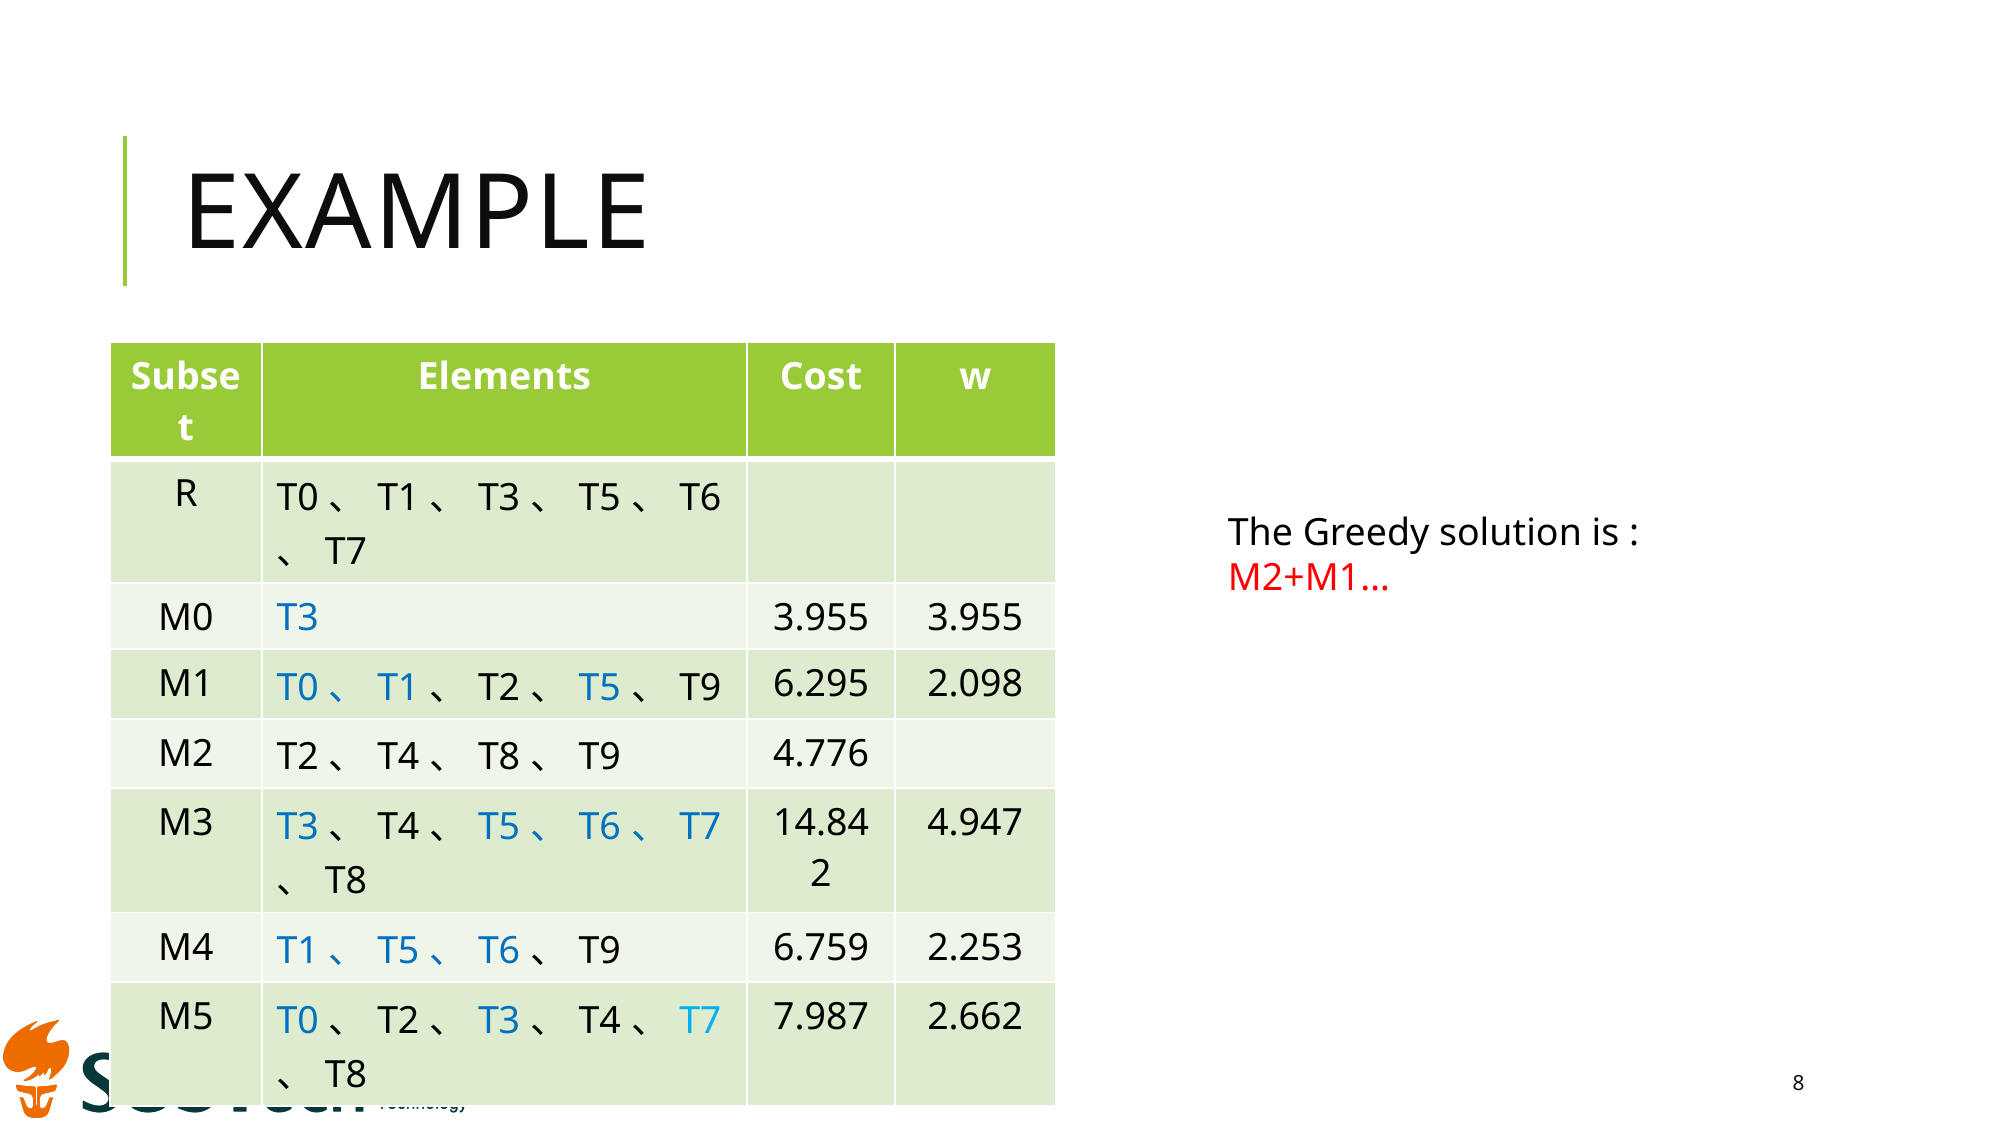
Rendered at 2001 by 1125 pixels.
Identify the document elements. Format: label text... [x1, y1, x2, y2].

picture [3, 1020, 529, 1118]
title Example [168, 96, 1763, 342]
text_box The Greedy solution is : M2+M1… [1213, 500, 1770, 606]
slide_number 8 [1777, 1061, 1938, 1107]
